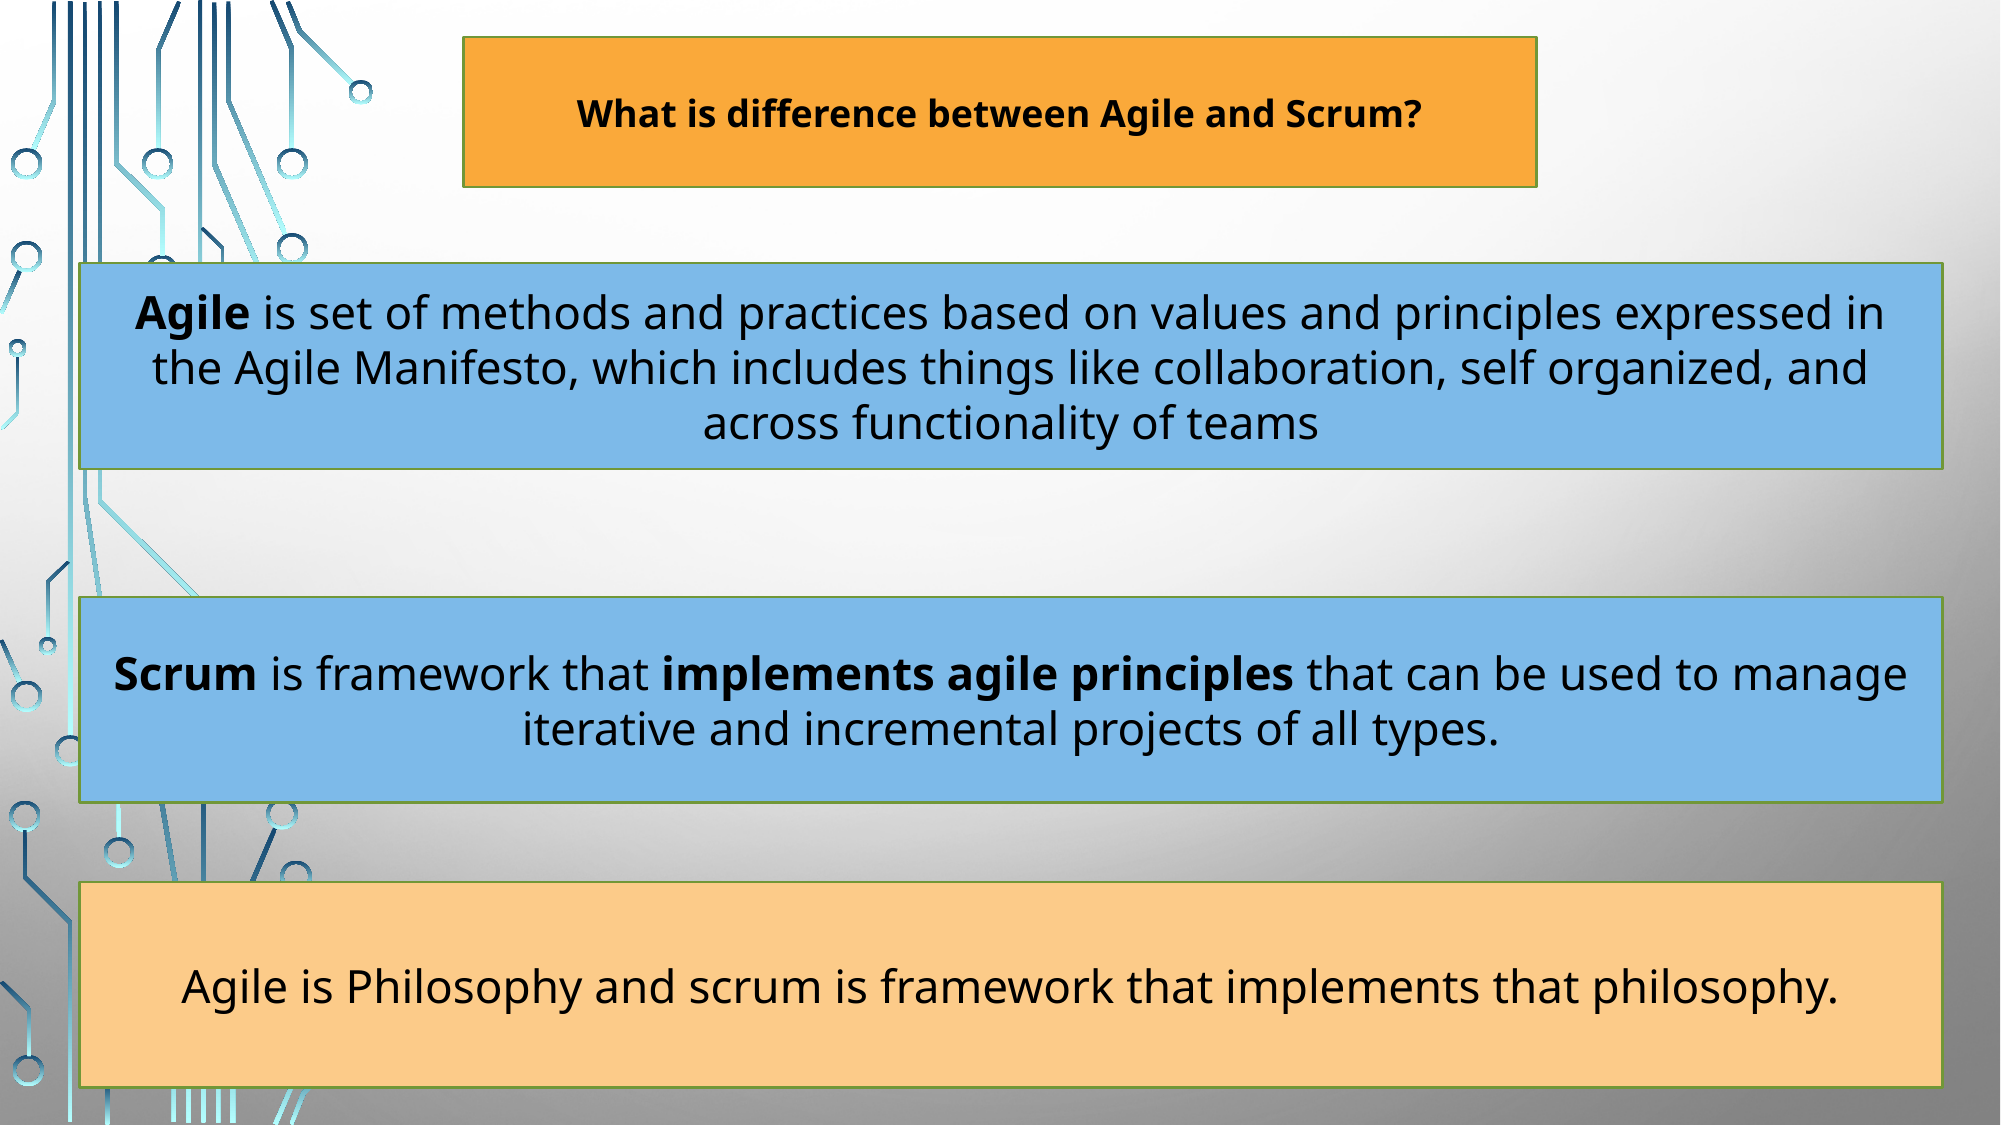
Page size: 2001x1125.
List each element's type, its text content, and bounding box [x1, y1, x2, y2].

text_box Scrum is framework that implements agile principles that can be used to manage iterative and incremental projects of all types. [78, 596, 1944, 804]
text_box Agile is Philosophy and scrum is framework that implements that philosophy. [78, 881, 1944, 1089]
text_box What is difference between Agile and Scrum? [462, 36, 1538, 188]
text_box Agile is set of methods and practices based on values and principles expressed in the Agile Manifesto, which includes things like collaboration, self organized, and across functionality of teams [78, 262, 1944, 470]
